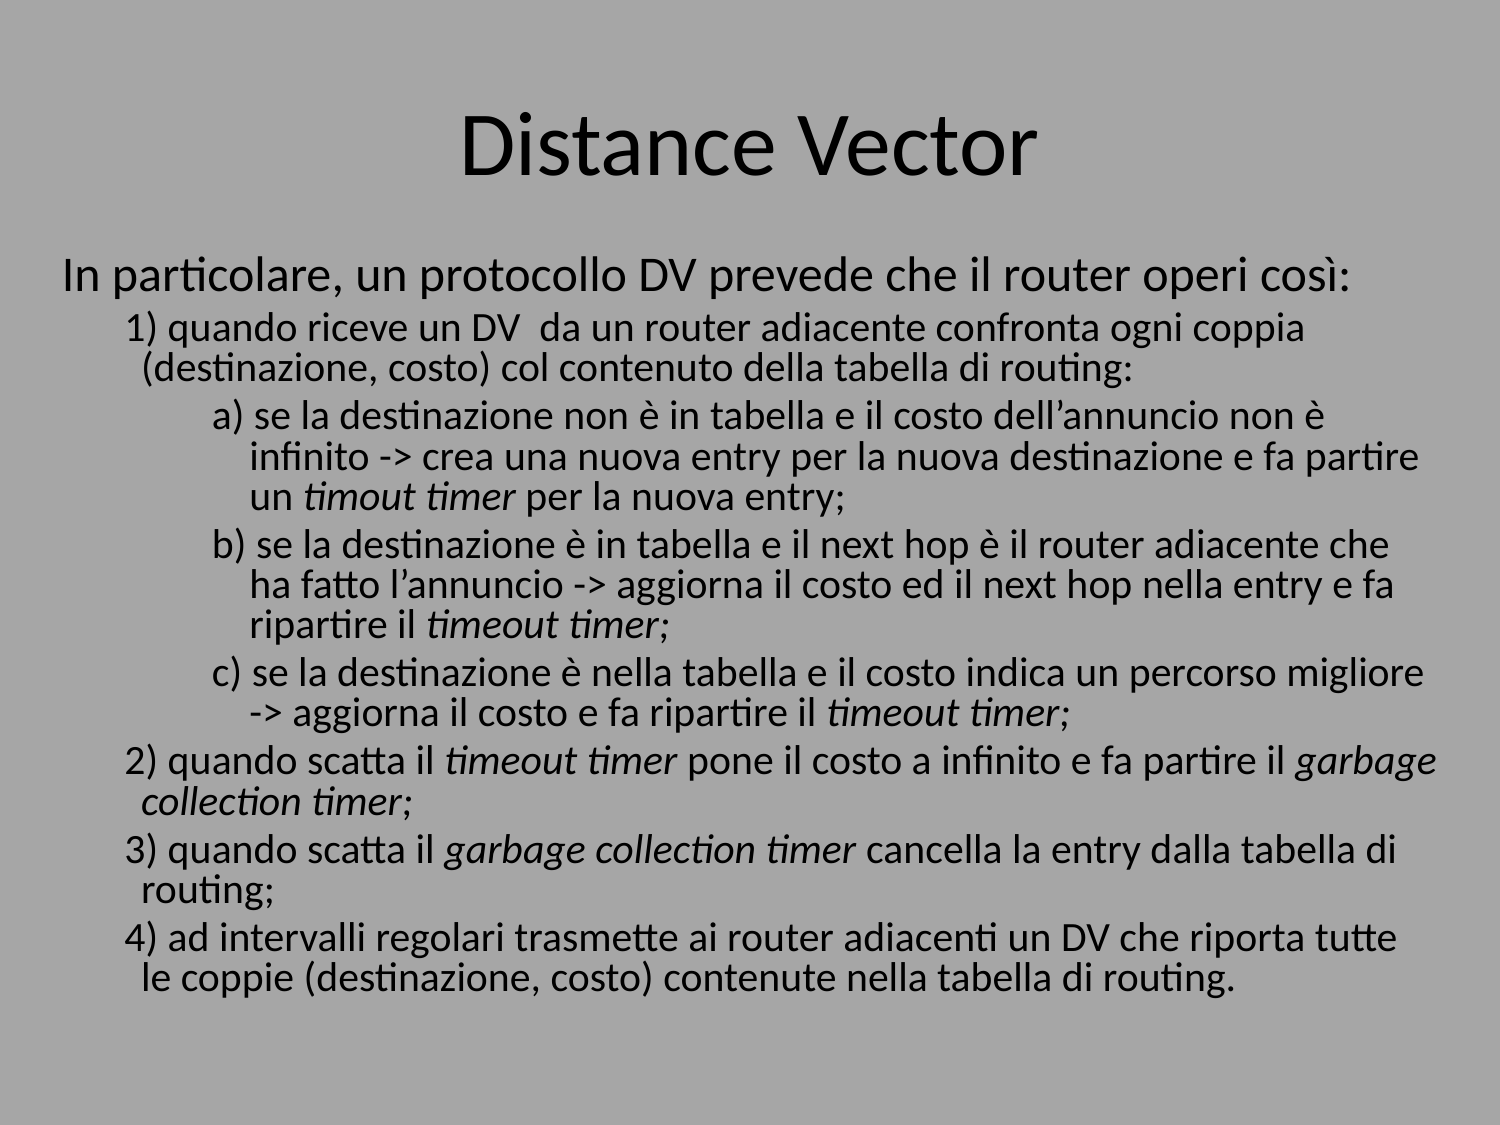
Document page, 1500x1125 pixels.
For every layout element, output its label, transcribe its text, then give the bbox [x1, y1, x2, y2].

title Distance Vector [75, 45, 1425, 233]
list In particolare, un protocollo DV prevede che il router operi così: 1) quando riceve un DV da un router adiacente confronta ogni coppia (destinazione, costo) col contenuto della tabella di routing: a) se la destinazione non è in tabella e il costo dell’annuncio non è infinito -> crea una nuova entry per la nuova destinazione e fa partire un timout timer per la nuova entry; b) se la destinazione è in tabella e il next hop è il router adiacente che ha fatto l’annuncio -> aggiorna il costo ed il next hop nella entry e fa ripartire il timeout timer; c) se la destinazione è nella tabella e il costo indica un percorso migliore -> aggiorna il costo e fa ripartire il timeout timer; 2) quando scatta il timeout timer pone il costo a infinito e fa partire il garbage collection timer; 3) quando scatta il garbage collection timer cancella la entry dalla tabella di routing; 4) ad intervalli regolari trasmette ai router adiacenti un DV che riporta tutte le coppie (destinazione, costo) contenute nella tabella di routing. [46, 246, 1454, 1043]
